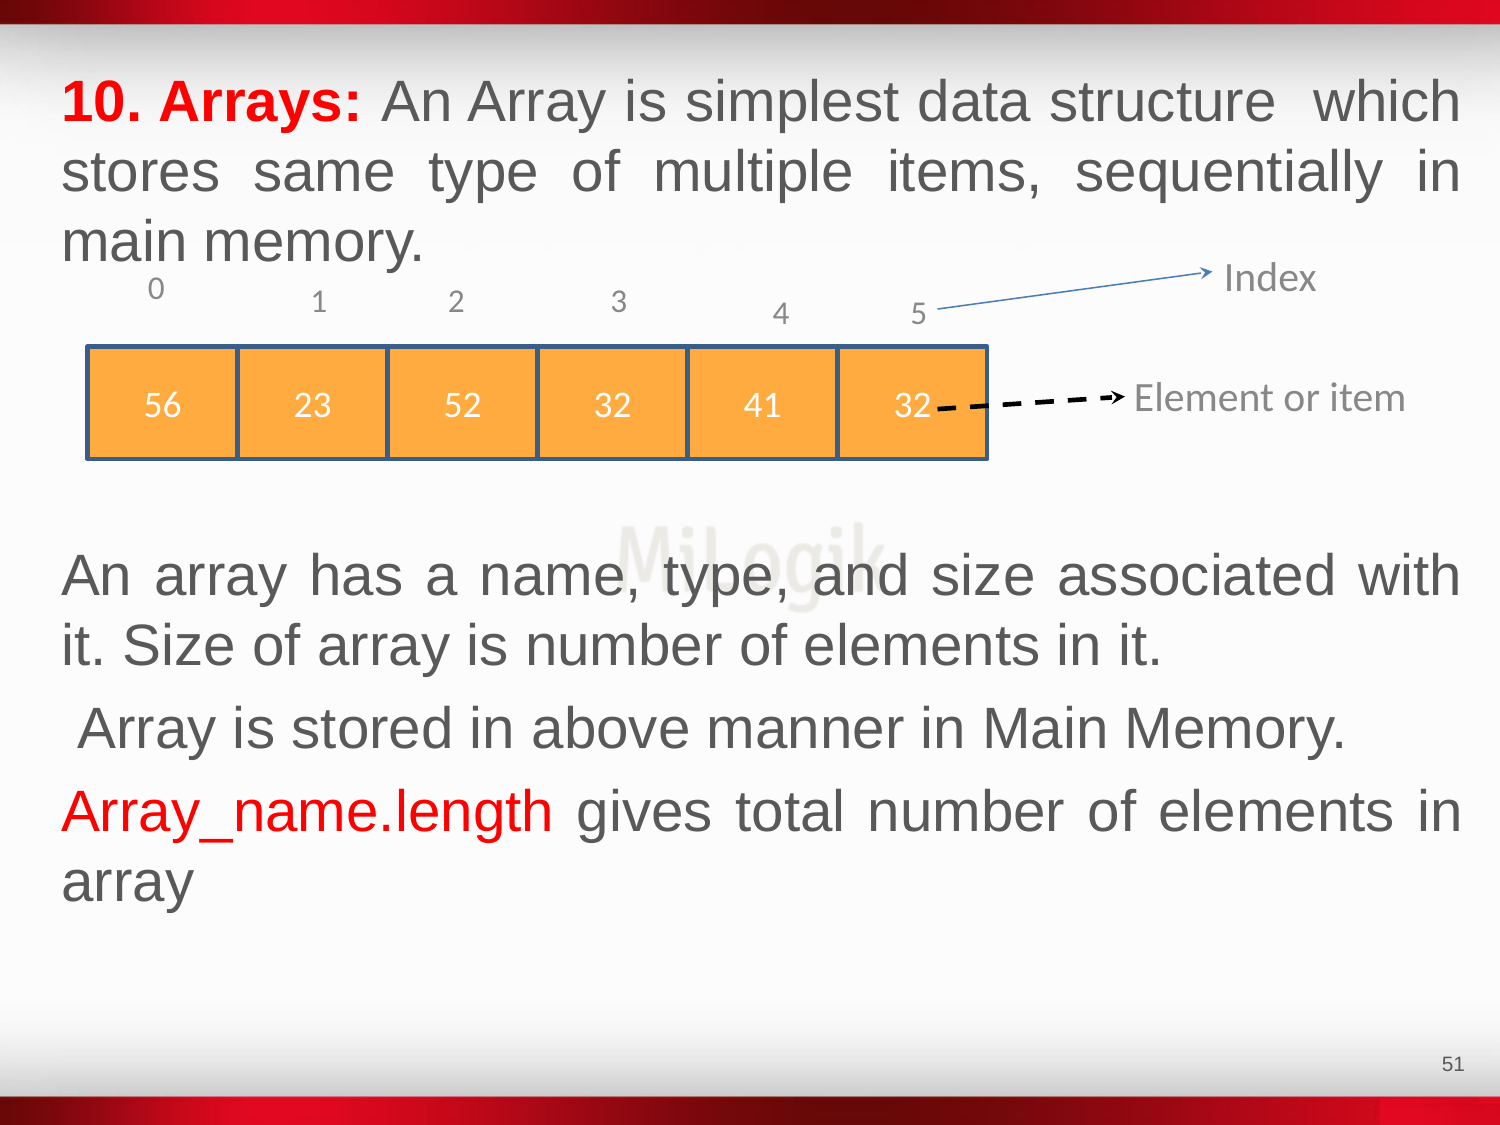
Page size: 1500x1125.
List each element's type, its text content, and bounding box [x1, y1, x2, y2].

text_box 4 [699, 284, 837, 372]
picture [0, 0, 1500, 1125]
text_box 23 [237, 359, 387, 460]
text_box 41 [687, 359, 837, 460]
text_box 56 [87, 347, 237, 460]
text_box 1 [237, 271, 374, 359]
text_box 0 [74, 259, 238, 347]
slide_number ‹#› [1389, 1019, 1480, 1106]
text_box 5 [837, 284, 1000, 372]
text_box 32 [537, 359, 687, 460]
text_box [937, 271, 1213, 310]
text_box Element or item [1107, 362, 1433, 463]
text_box 3 [537, 271, 700, 359]
text_box 52 [387, 359, 537, 460]
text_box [937, 396, 1126, 410]
subtitle 10. Arrays: An Array is simplest data structure which stores same type of multiple items, sequentially in main memory. An array has a name, type, and size associated with it. Size of array is number of elements in it. Array is stored in above manner in Main Memory. Array_name.length gives total number of elements in array [46, 56, 1479, 1106]
text_box 32 [837, 372, 988, 460]
text_box Index [1107, 242, 1433, 342]
text_box 2 [374, 271, 537, 359]
